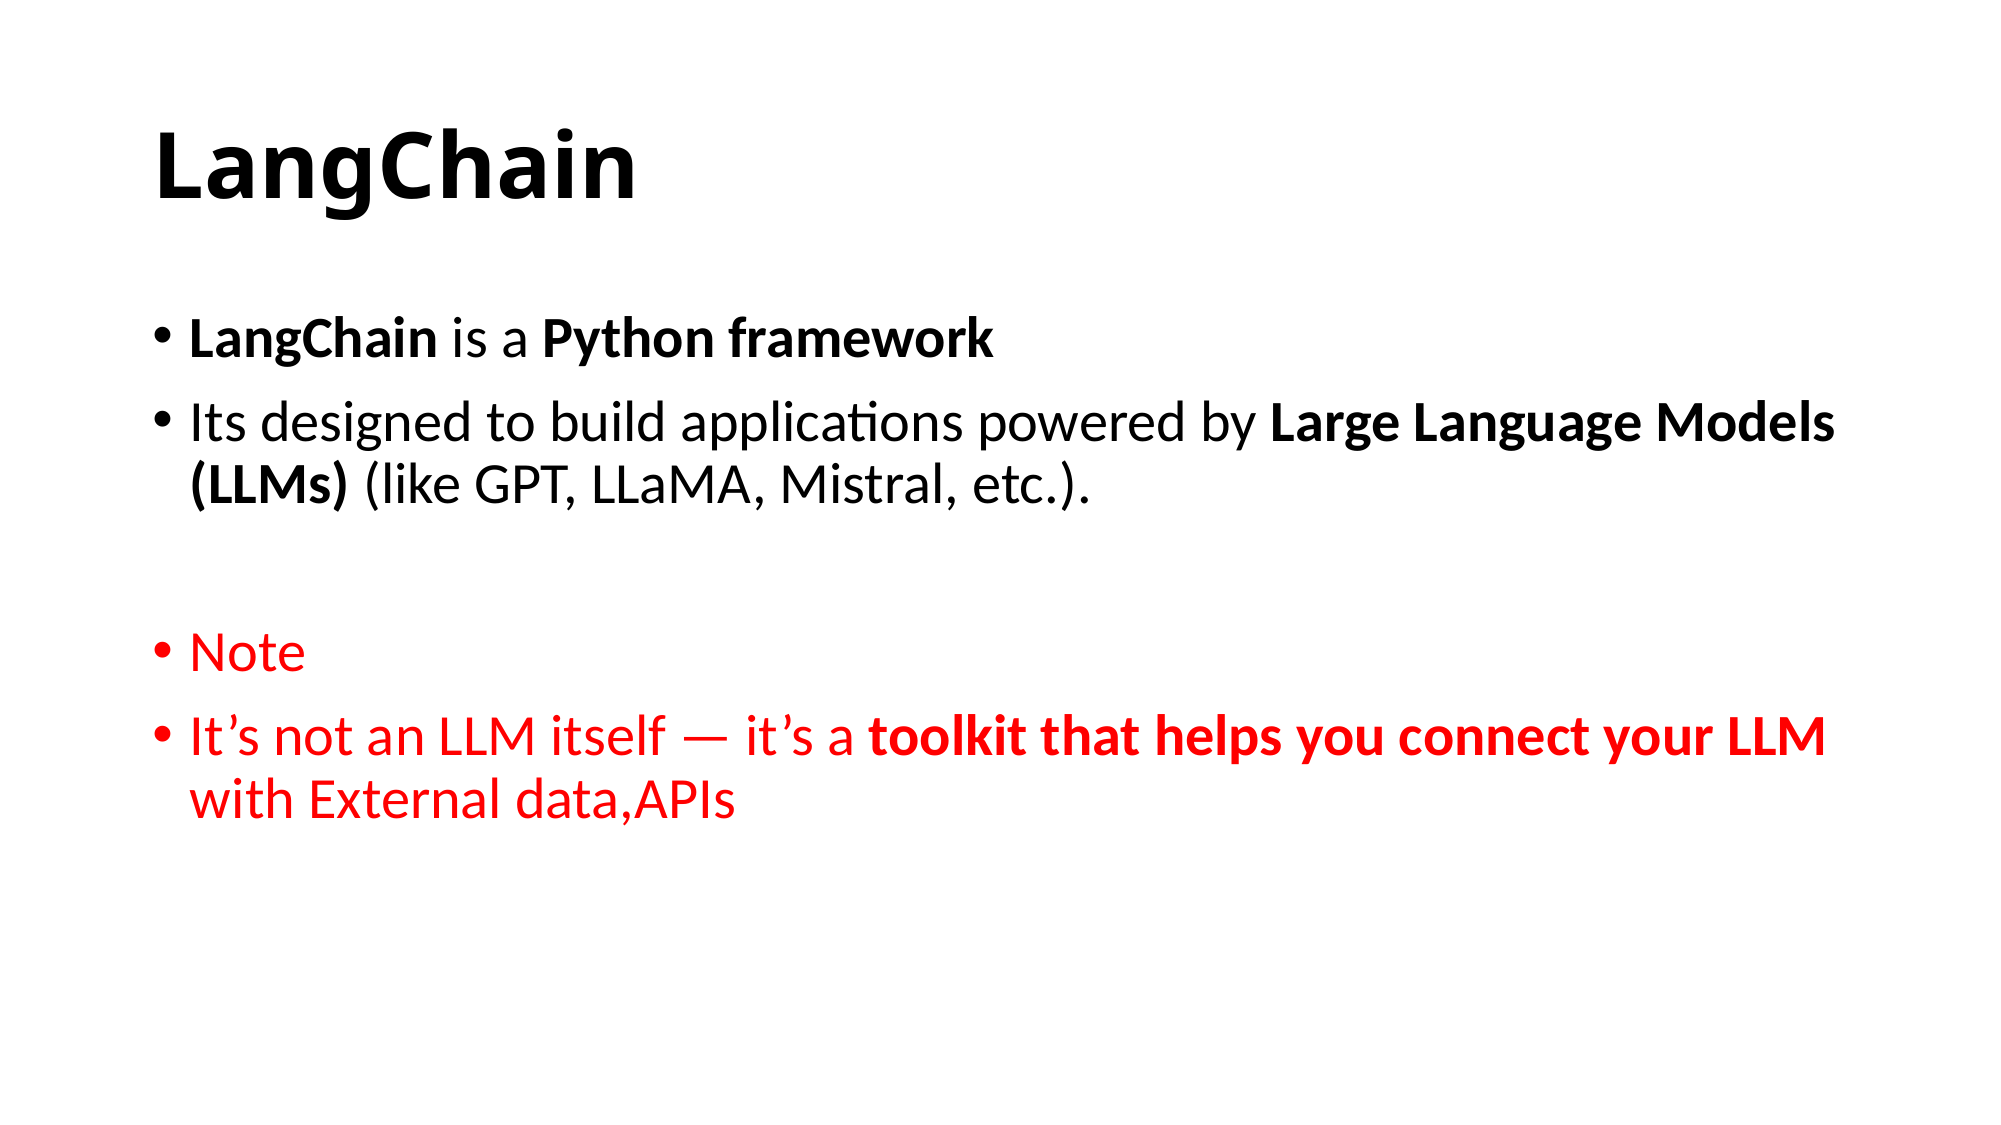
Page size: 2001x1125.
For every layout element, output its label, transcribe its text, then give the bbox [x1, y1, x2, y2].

title LangChain [137, 59, 1863, 278]
list LangChain is a Python framework Its designed to build applications powered by Large Language Models (LLMs) (like GPT, LLaMA, Mistral, etc.). Note It’s not an LLM itself — it’s a toolkit that helps you connect your LLM with External data,APIs [137, 299, 1863, 1014]
